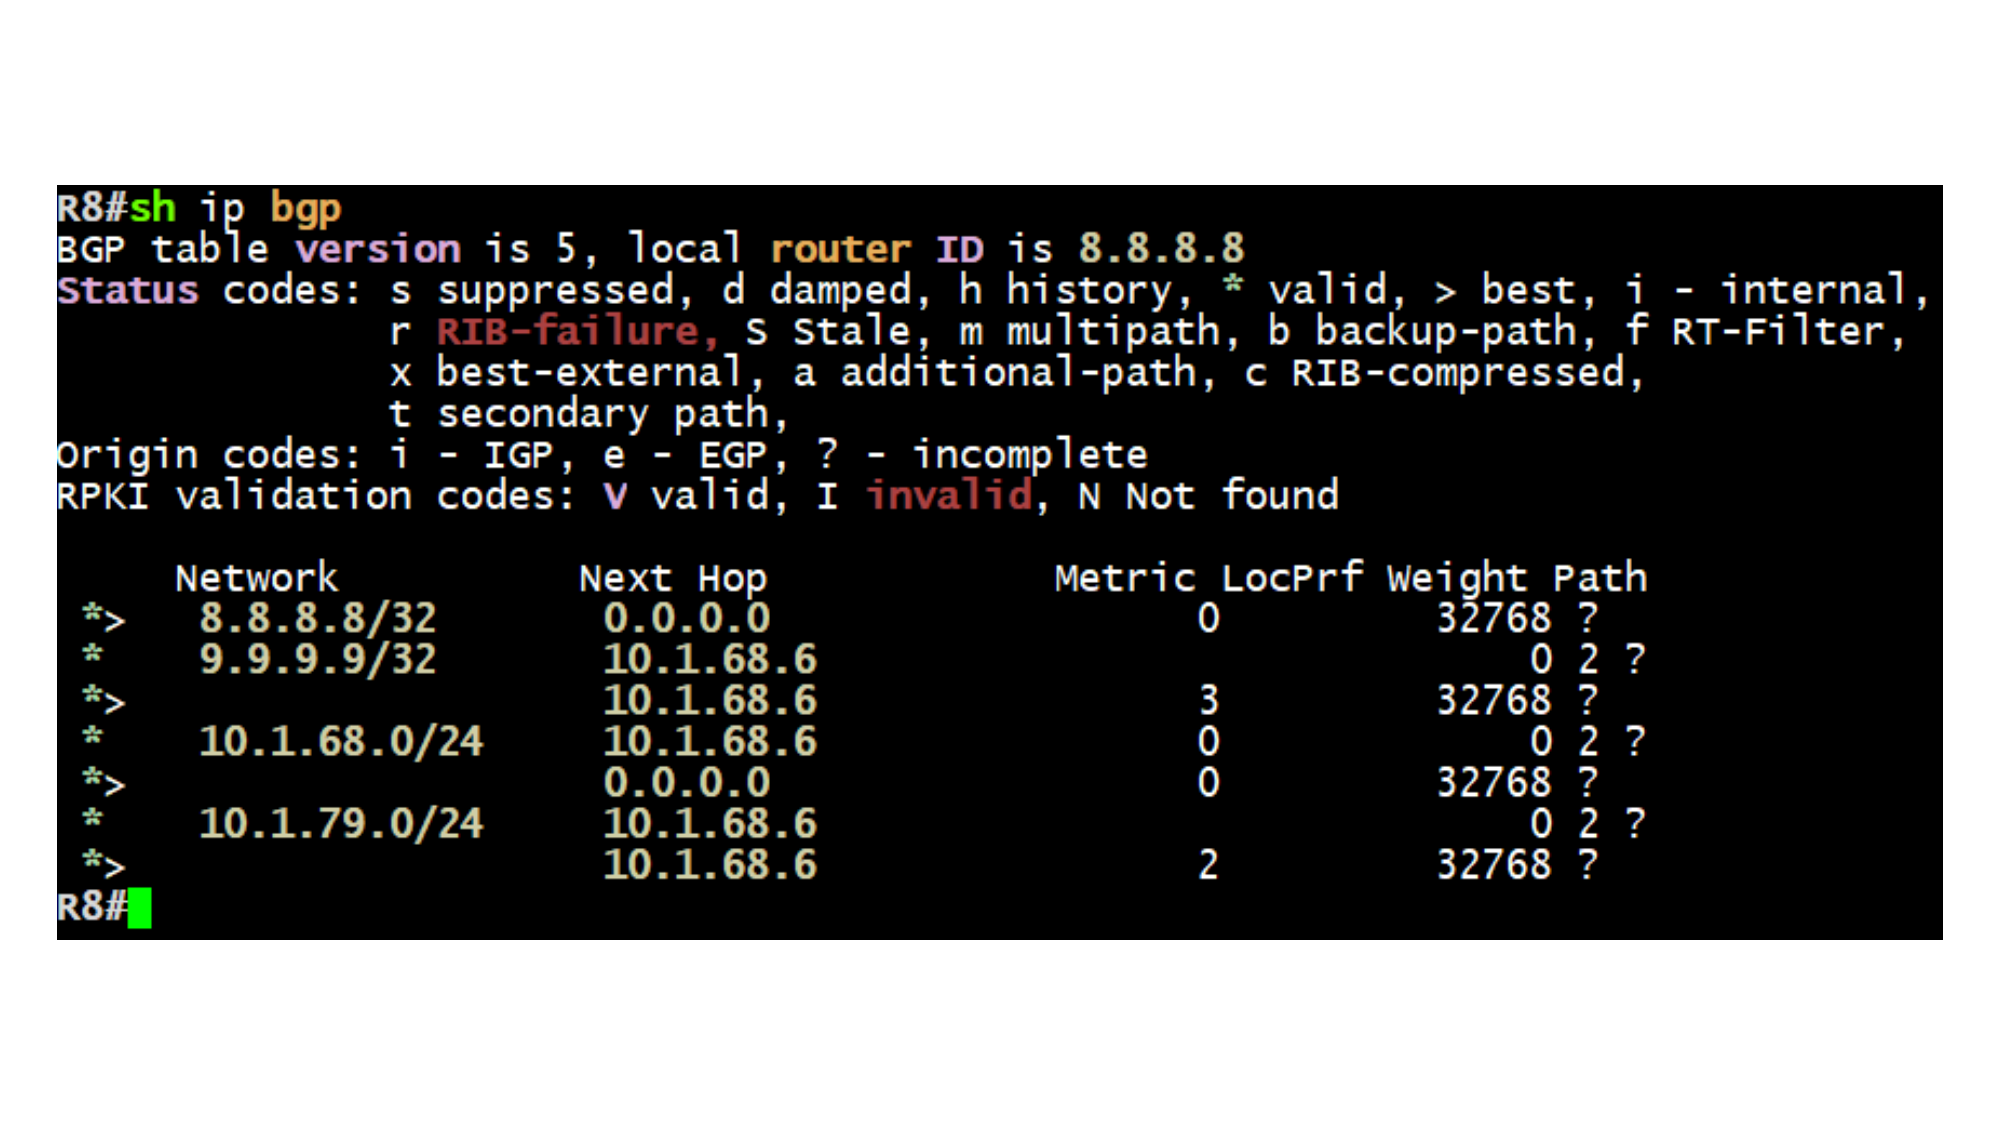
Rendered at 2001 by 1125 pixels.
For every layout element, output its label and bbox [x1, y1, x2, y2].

picture [57, 185, 1943, 940]
